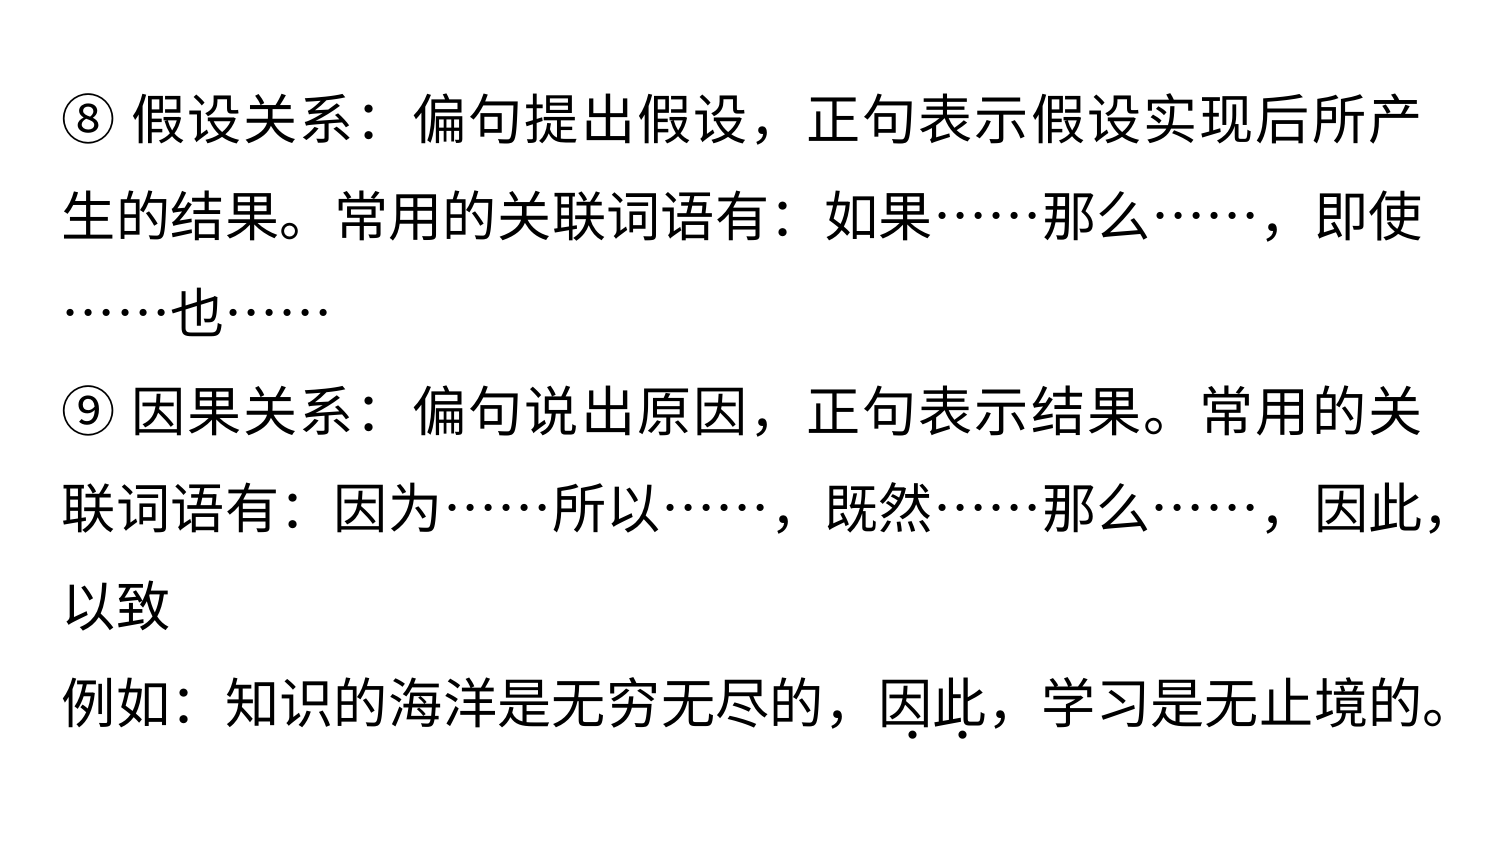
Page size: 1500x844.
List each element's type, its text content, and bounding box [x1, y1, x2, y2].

text_box . . [891, 681, 997, 756]
text_box ⑧假设关系：偏句提出假设，正句表示假设实现后所产生的结果。常用的关联词语有：如果……那么……，即使……也…… ⑨因果关系：偏句说出原因，正句表示结果。常用的关联词语有：因为……所以……，既然……那么……，因此，以致 例如：知识的海洋是无穷无尽的，因此，学习是无止境的。 [47, 45, 1438, 742]
